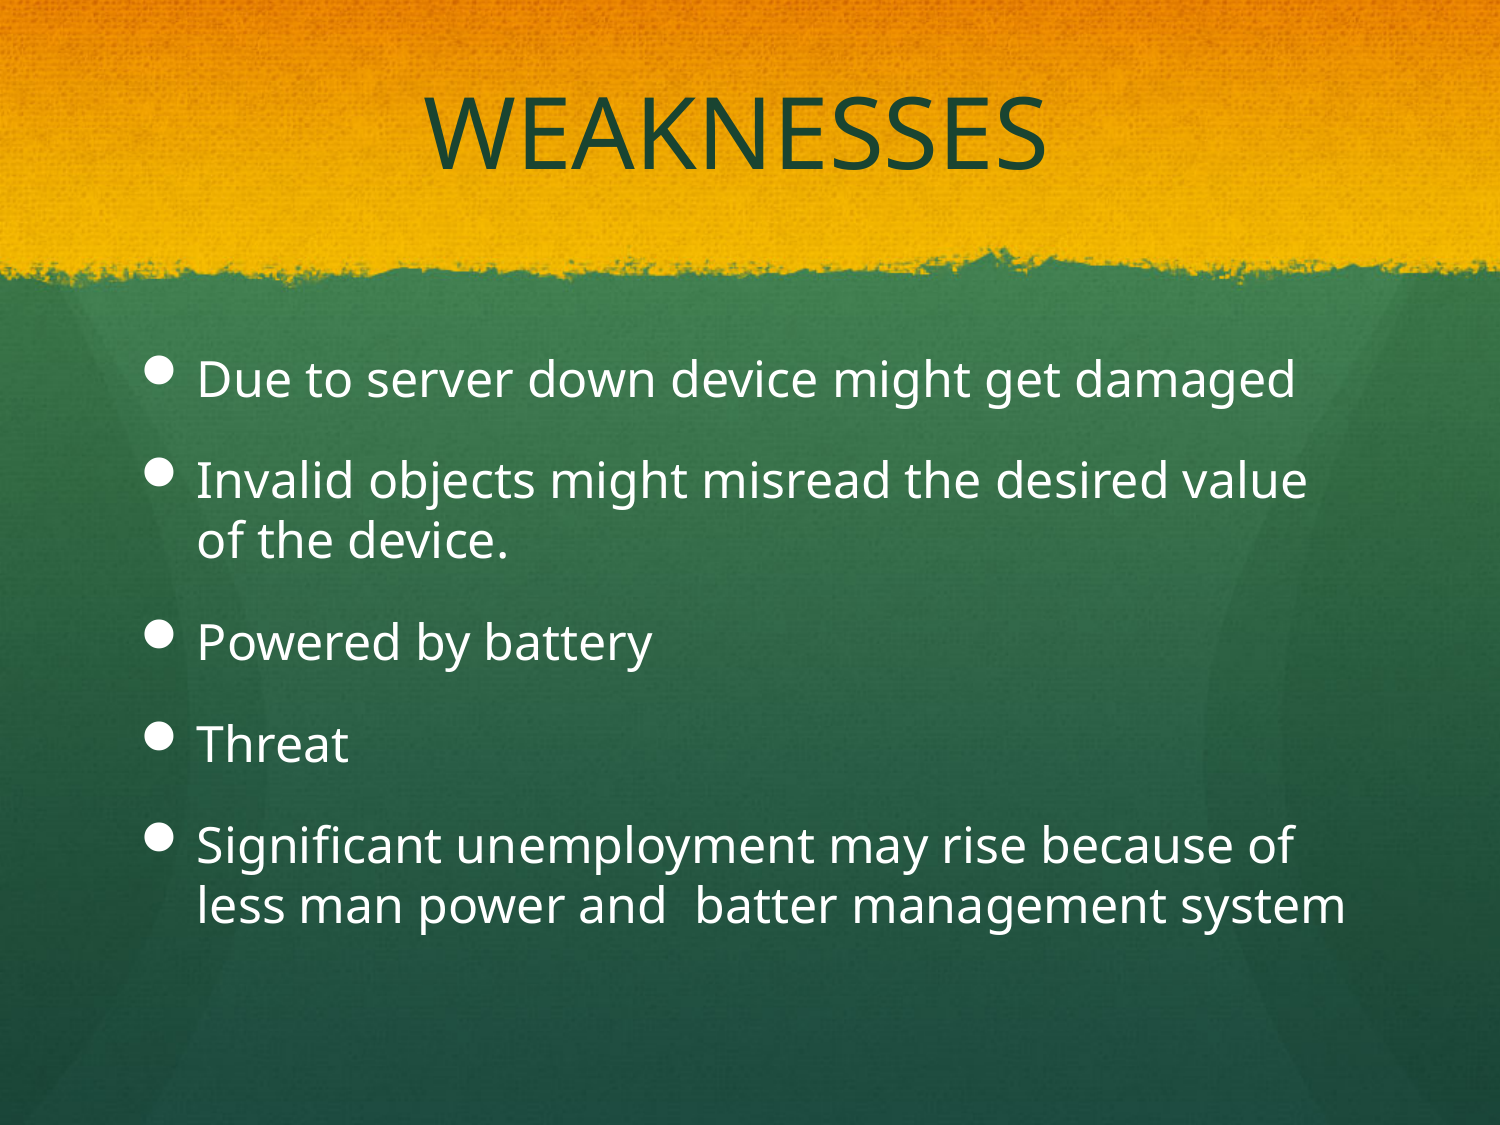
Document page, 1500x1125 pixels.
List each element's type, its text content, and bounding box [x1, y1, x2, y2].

title WEAKNESSES [125, 13, 1375, 246]
list Due to server down device might get damaged Invalid objects might misread the desired value of the device. Powered by battery Threat Significant unemployment may rise because of less man power and batter management system [125, 339, 1375, 1026]
picture [0, 0, 1500, 1125]
